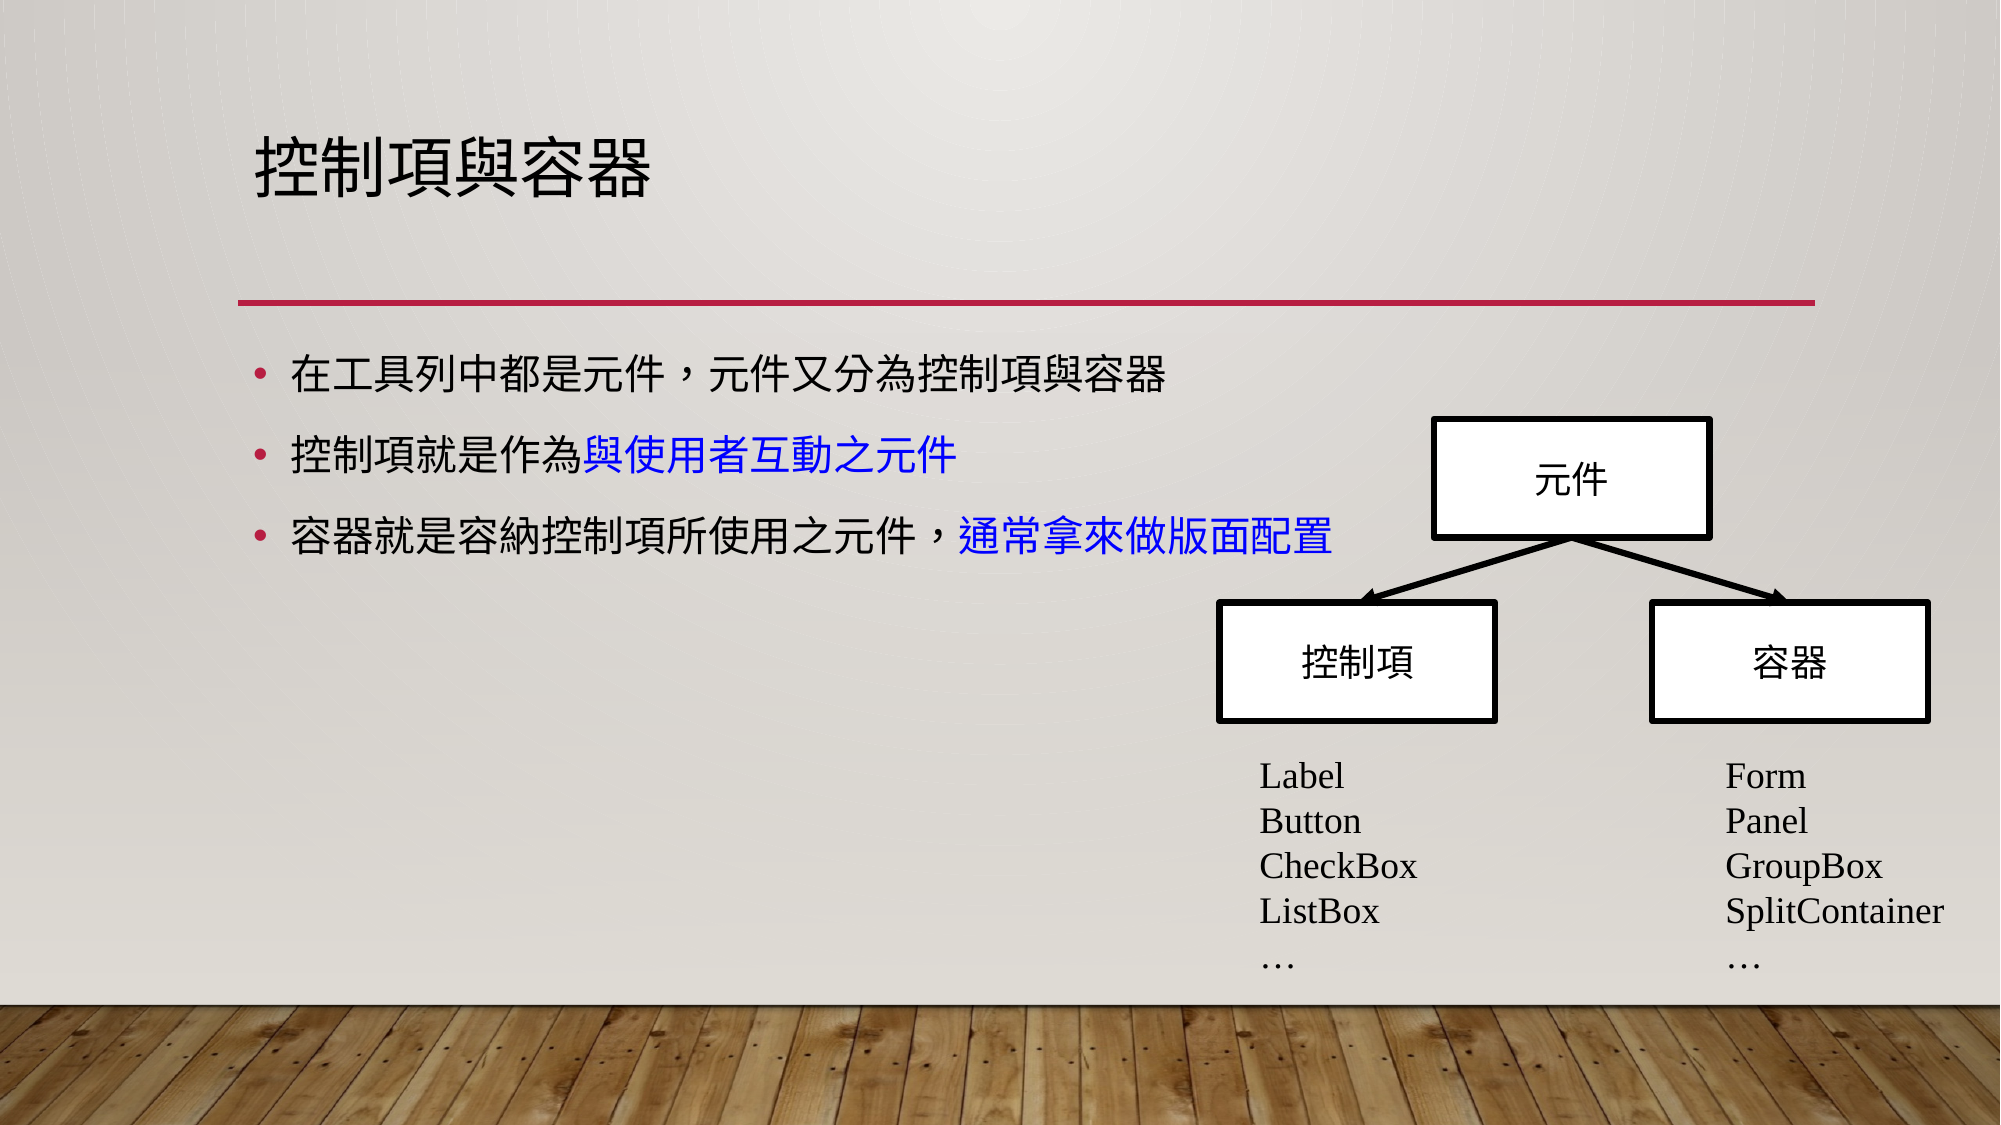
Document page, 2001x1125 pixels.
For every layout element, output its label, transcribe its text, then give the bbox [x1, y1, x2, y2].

text_box Label Button CheckBox ListBox … [1244, 743, 1433, 984]
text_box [1357, 537, 1571, 603]
text_box 元件 [1433, 418, 1711, 537]
text_box Form Panel GroupBox SplitContainer … [1710, 743, 1960, 984]
text_box 控制項 [1218, 601, 1496, 722]
list 在工具列中都是元件，元件又分為控制項與容器 控制項就是作為與使用者互動之元件 容器就是容納控制項所使用之元件，通常拿來做版面配置 [238, 330, 1814, 897]
picture [0, 1005, 2000, 1125]
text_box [1571, 537, 1791, 603]
text_box 容器 [1651, 601, 1929, 722]
title 控制項與容器 [238, 127, 1814, 300]
